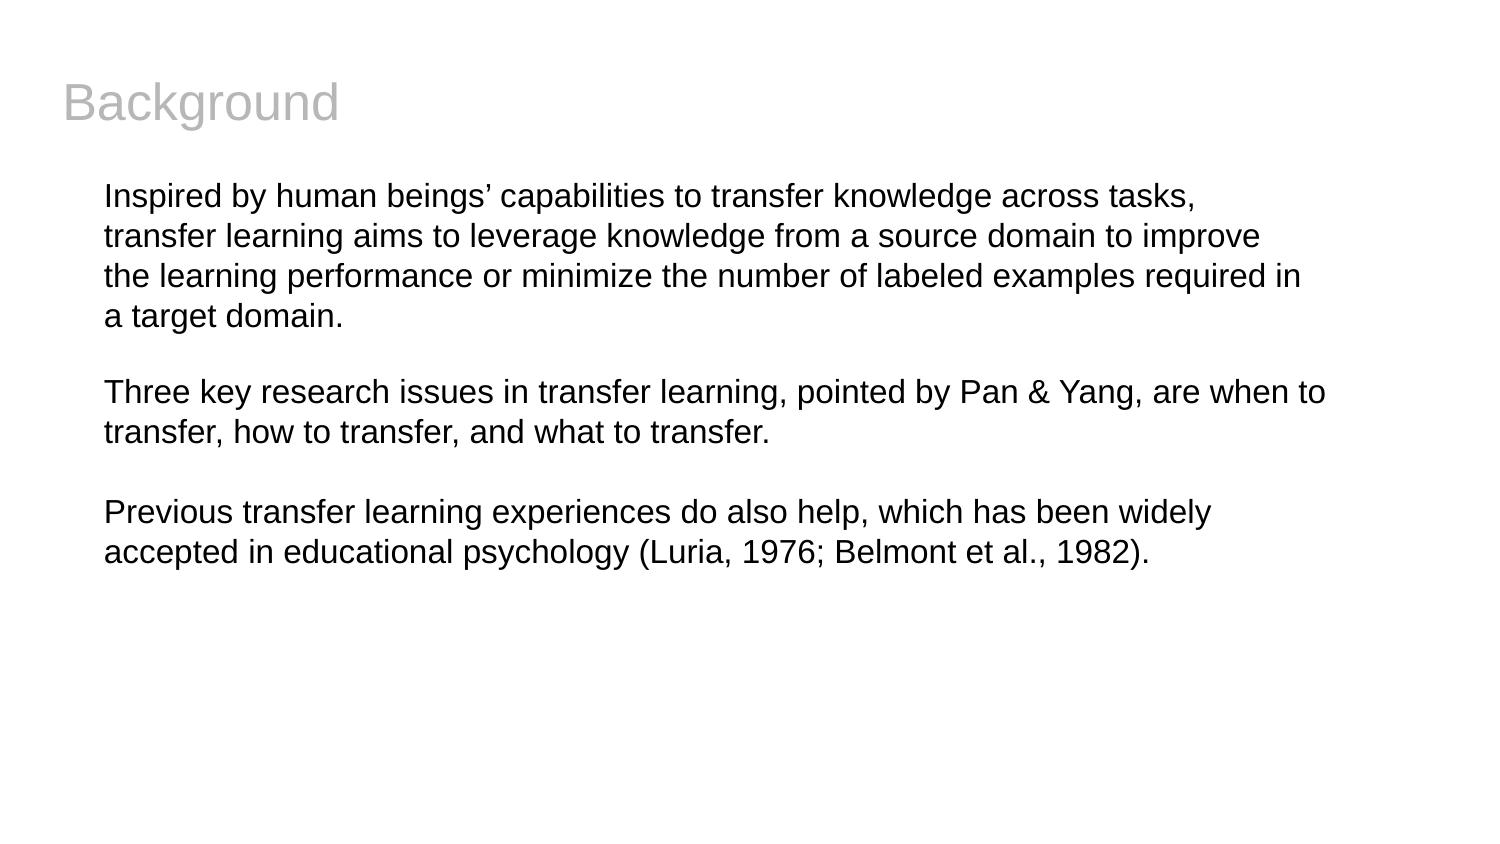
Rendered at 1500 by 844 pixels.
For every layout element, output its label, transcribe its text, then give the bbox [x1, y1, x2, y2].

text_box Inspired by human beings’ capabilities to transfer knowledge across tasks, transfer learning aims to leverage knowledge from a source domain to improve the learning performance or minimize the number of labeled examples required in a target domain. [89, 166, 1332, 342]
text_box Three key research issues in transfer learning, pointed by Pan & Yang, are when to transfer, how to transfer, and what to transfer. Previous transfer learning experiences do also help, which has been widely accepted in educational psychology (Luria, 1976; Belmont et al., 1982). [89, 363, 1353, 578]
title Background [51, 53, 1462, 147]
